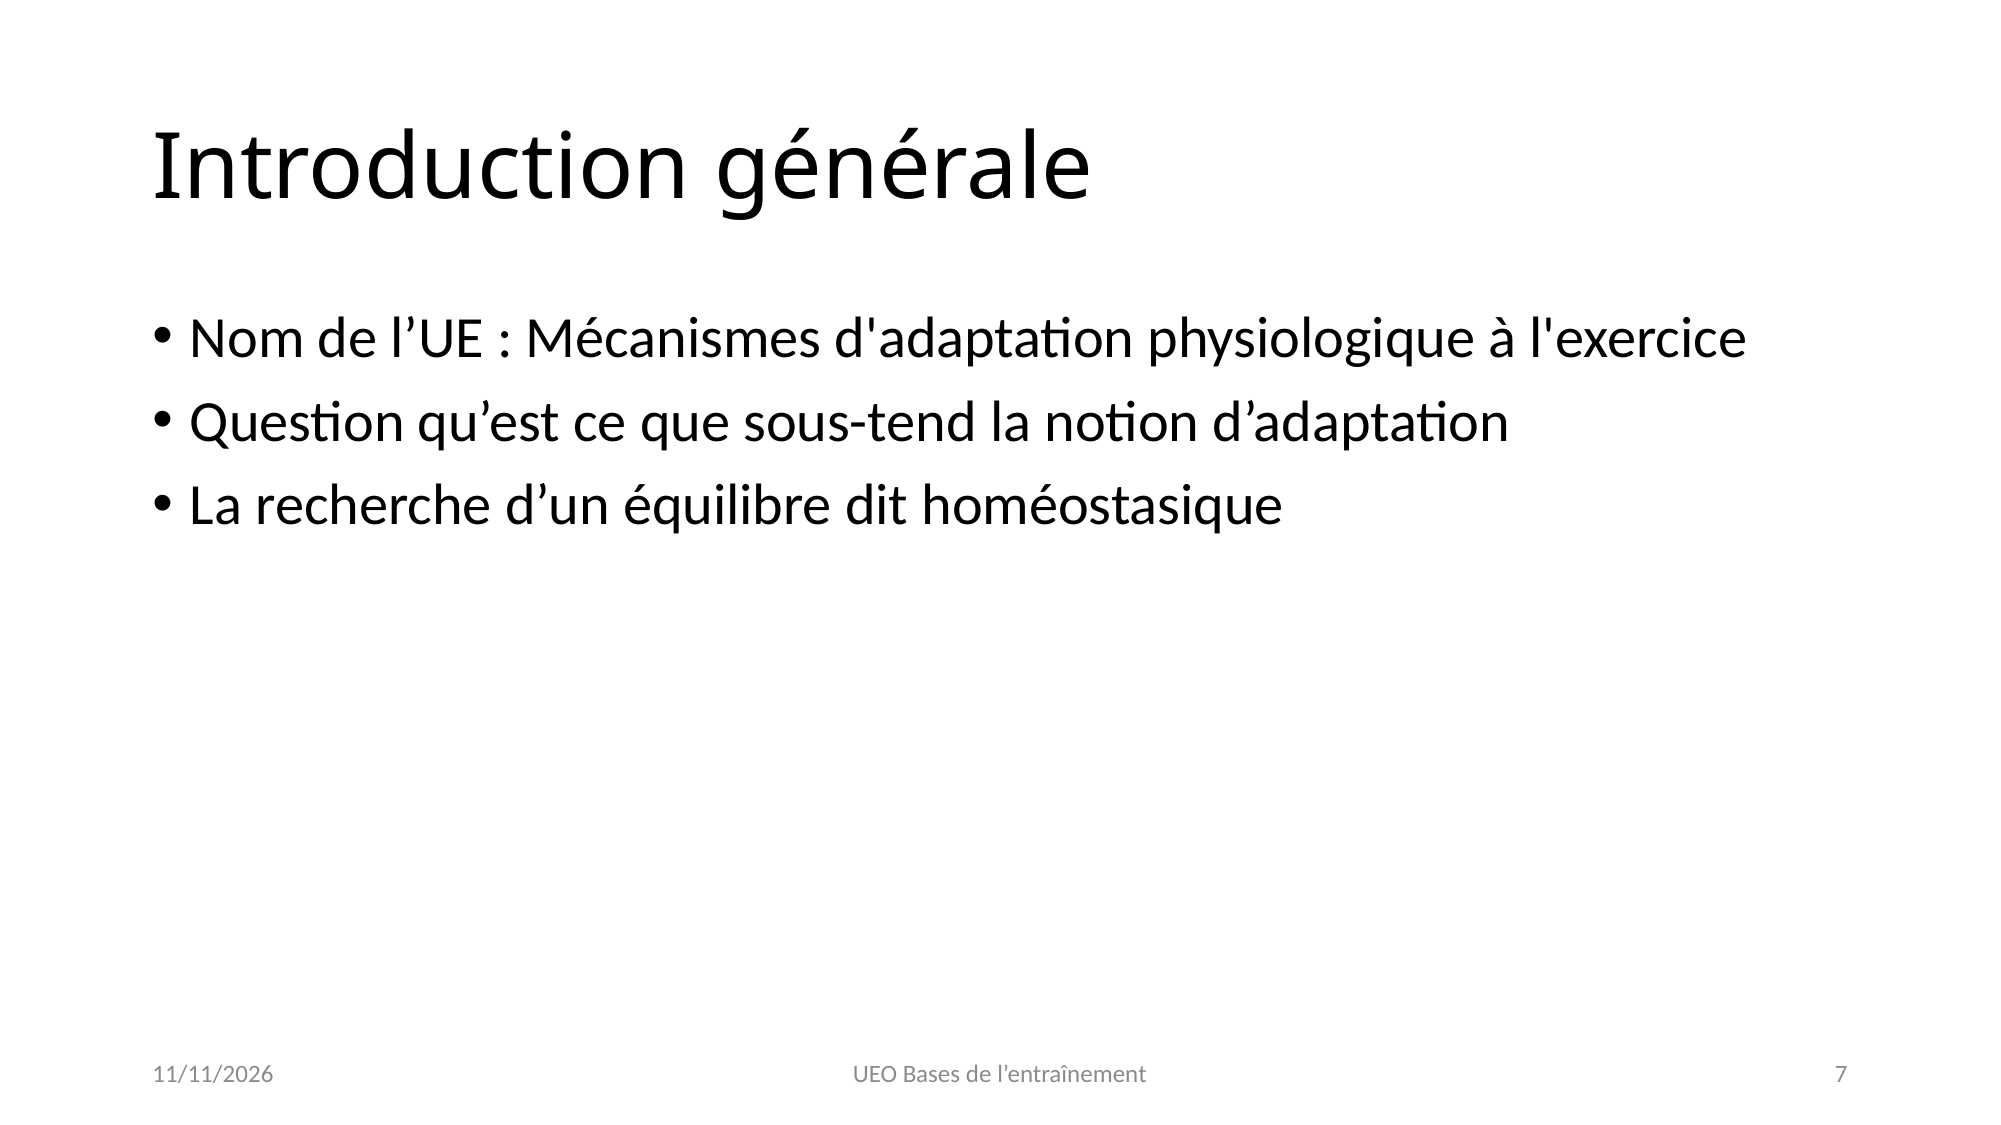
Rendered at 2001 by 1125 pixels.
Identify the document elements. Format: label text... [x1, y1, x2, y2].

footer UEO Bases de l’entraînement [662, 1042, 1338, 1103]
slide_number 7 [1412, 1042, 1863, 1103]
list Nom de l’UE : Mécanismes d'adaptation physiologique à l'exercice Question qu’est ce que sous-tend la notion d’adaptation La recherche d’un équilibre dit homéostasique [137, 299, 1863, 1014]
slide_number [137, 1042, 588, 1103]
title Introduction générale [137, 59, 1863, 278]
